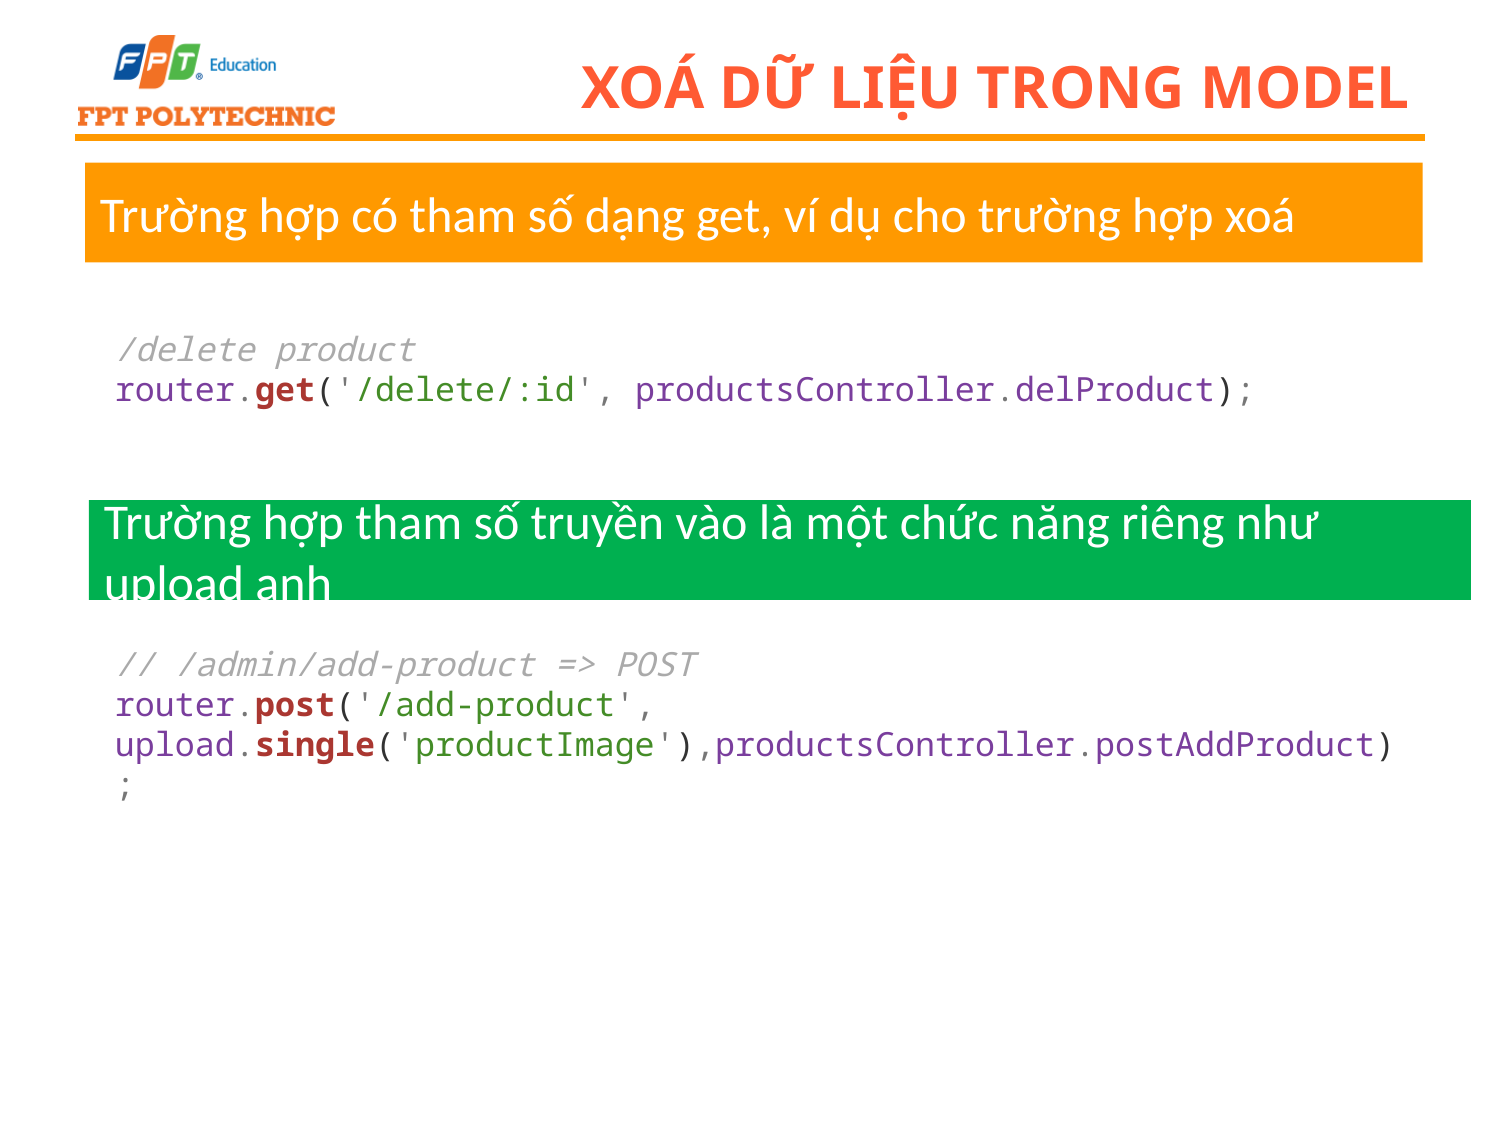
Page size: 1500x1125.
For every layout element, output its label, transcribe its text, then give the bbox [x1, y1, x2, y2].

text_box Trường hợp tham số truyền vào là một chức năng riêng như upload anh [87, 498, 1473, 602]
text_box // /admin/add-product => POST router.post('/add-product', upload.single('productImage'),productsController.postAddProduct); [100, 635, 1425, 811]
title Xoá dữ liệu trong model [337, 45, 1425, 125]
picture [78, 35, 338, 126]
text_box /delete product router.get('/delete/:id', productsController.delProduct); [98, 319, 1425, 418]
text_box Trường hợp có tham số dạng get, ví dụ cho trường hợp xoá [83, 160, 1425, 265]
